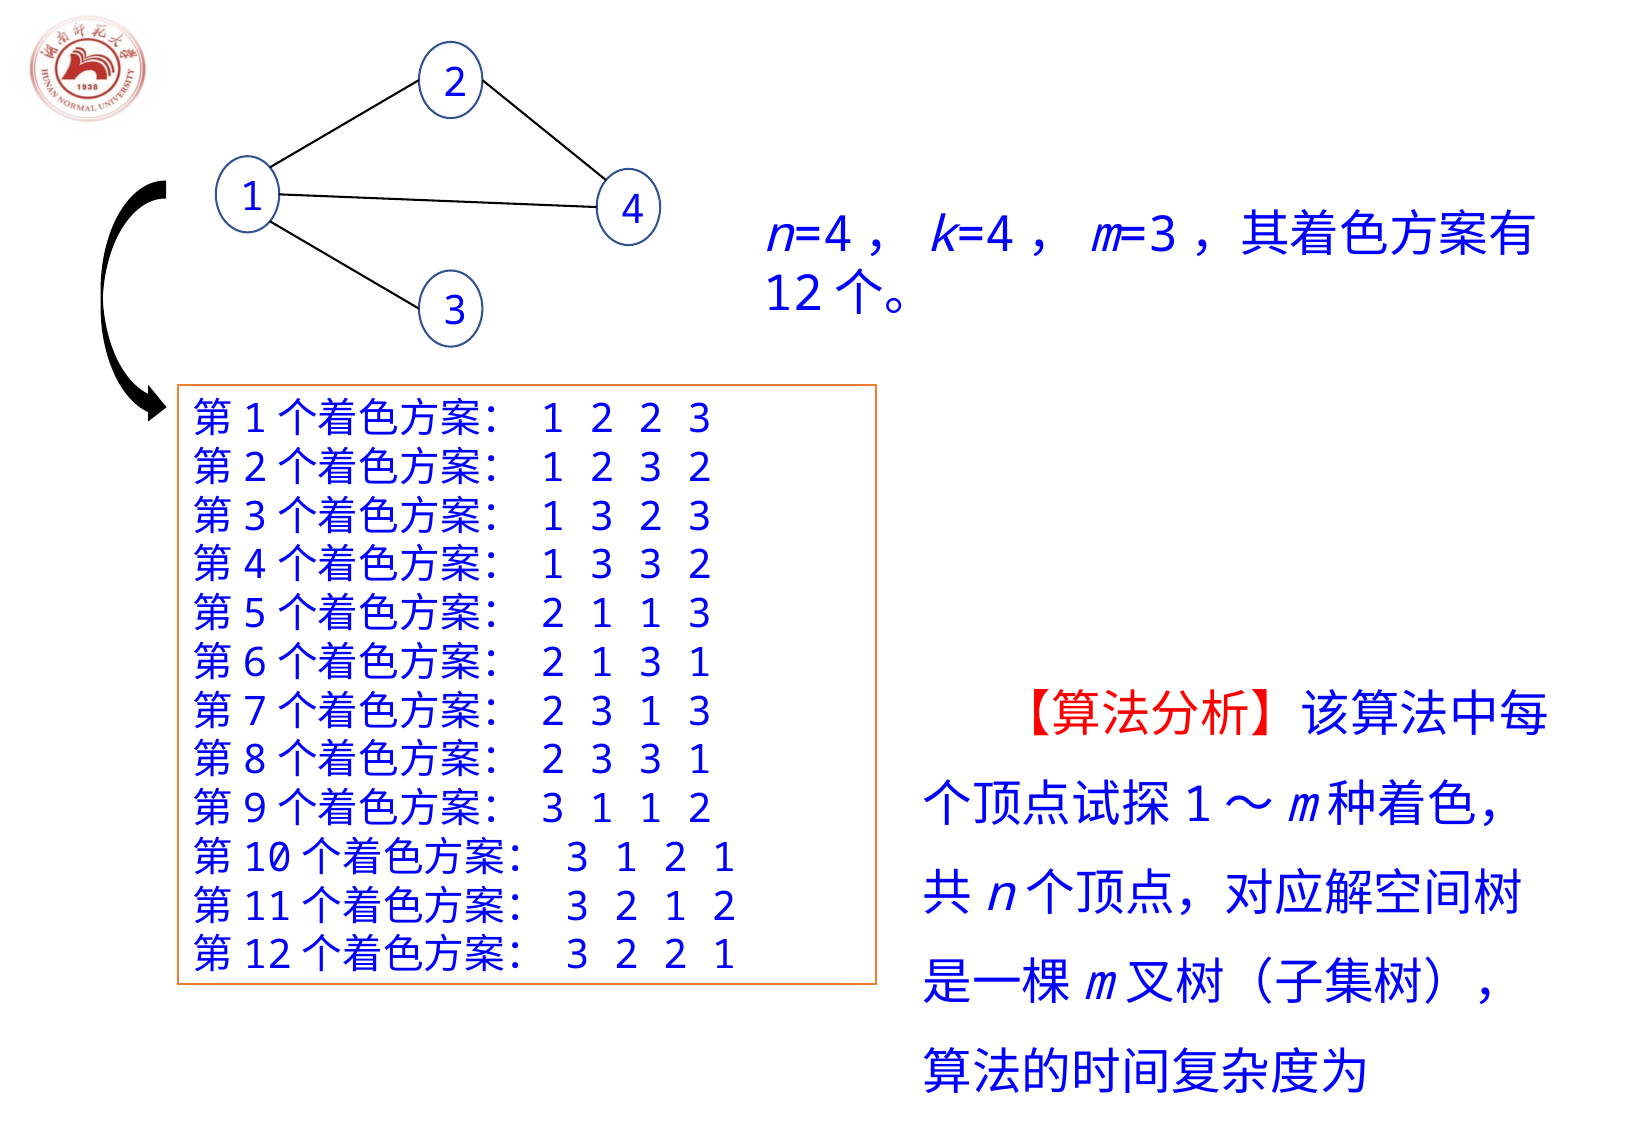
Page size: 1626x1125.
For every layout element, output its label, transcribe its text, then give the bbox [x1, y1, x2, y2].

text_box 第1个着色方案： 1 2 2 3 第2个着色方案： 1 2 3 2 第3个着色方案： 1 3 2 3 第4个着色方案： 1 3 3 2 第5个着色方案： 2 1 1 3 第6个着色方案： 2 1 3 1 第7个着色方案： 2 3 1 3 第8个着色方案： 2 3 3 1 第9个着色方案： 3 1 1 2 第10个着色方案： 3 1 2 1 第11个着色方案： 3 2 1 2 第12个着色方案： 3 2 2 1 [177, 384, 877, 985]
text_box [300, 49, 389, 190]
picture [41, 38, 137, 102]
text_box 2 [417, 40, 484, 120]
text_box 3 [417, 269, 484, 348]
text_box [300, 208, 389, 340]
text_box 4 [595, 167, 662, 247]
text_box 【算法分析】该算法中每个顶点试探1～m种着色，共n个顶点，对应解空间树是一棵m叉树（子集树），算法的时间复杂度为O(mn)。 [907, 645, 1587, 1125]
text_box [100, 180, 167, 422]
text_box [300, 190, 389, 194]
text_box n=4，k=4，m=3，其着色方案有12个。 [748, 194, 1587, 329]
text_box 1 [214, 155, 281, 234]
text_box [279, 194, 597, 208]
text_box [482, 79, 606, 181]
